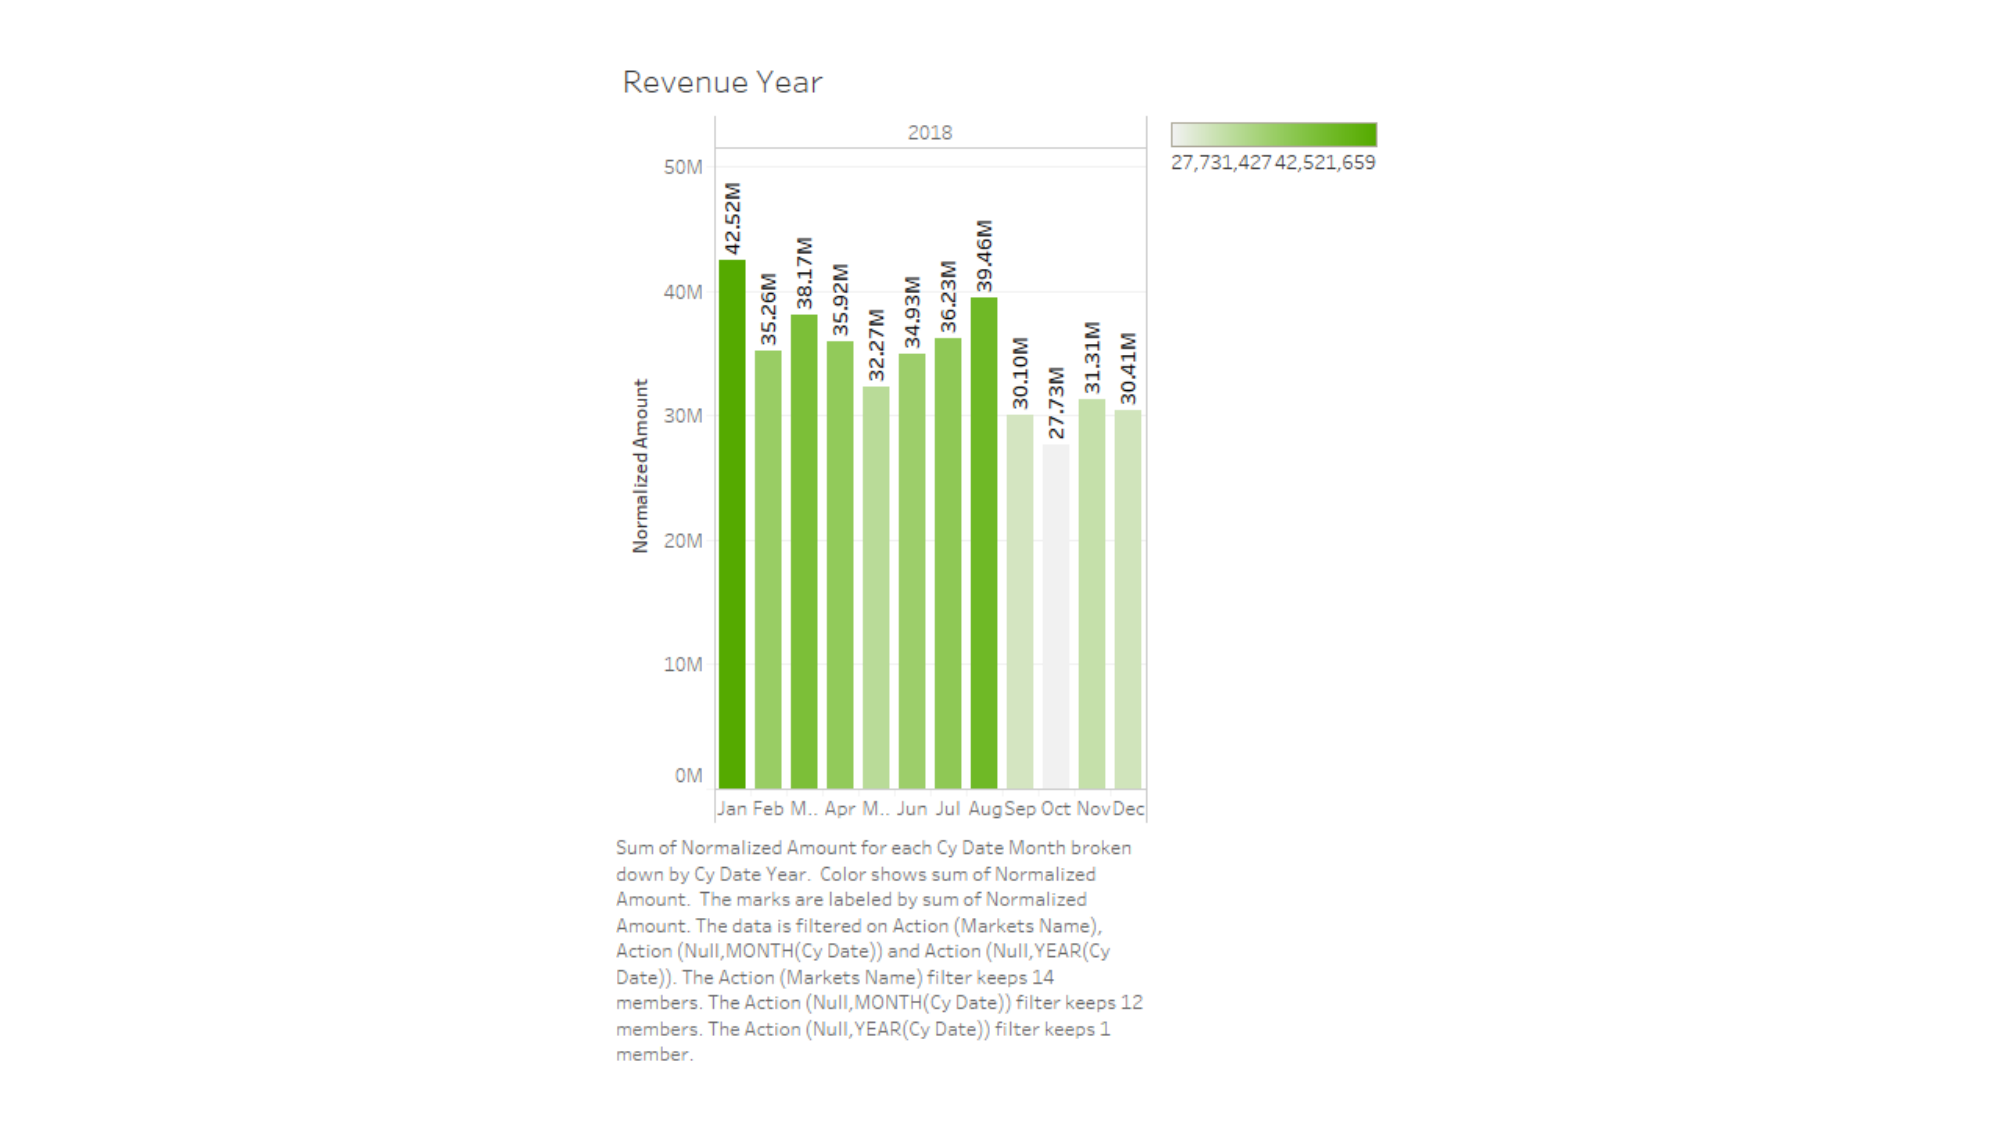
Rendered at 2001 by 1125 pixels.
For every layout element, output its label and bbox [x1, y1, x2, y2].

picture [616, 49, 1384, 1076]
